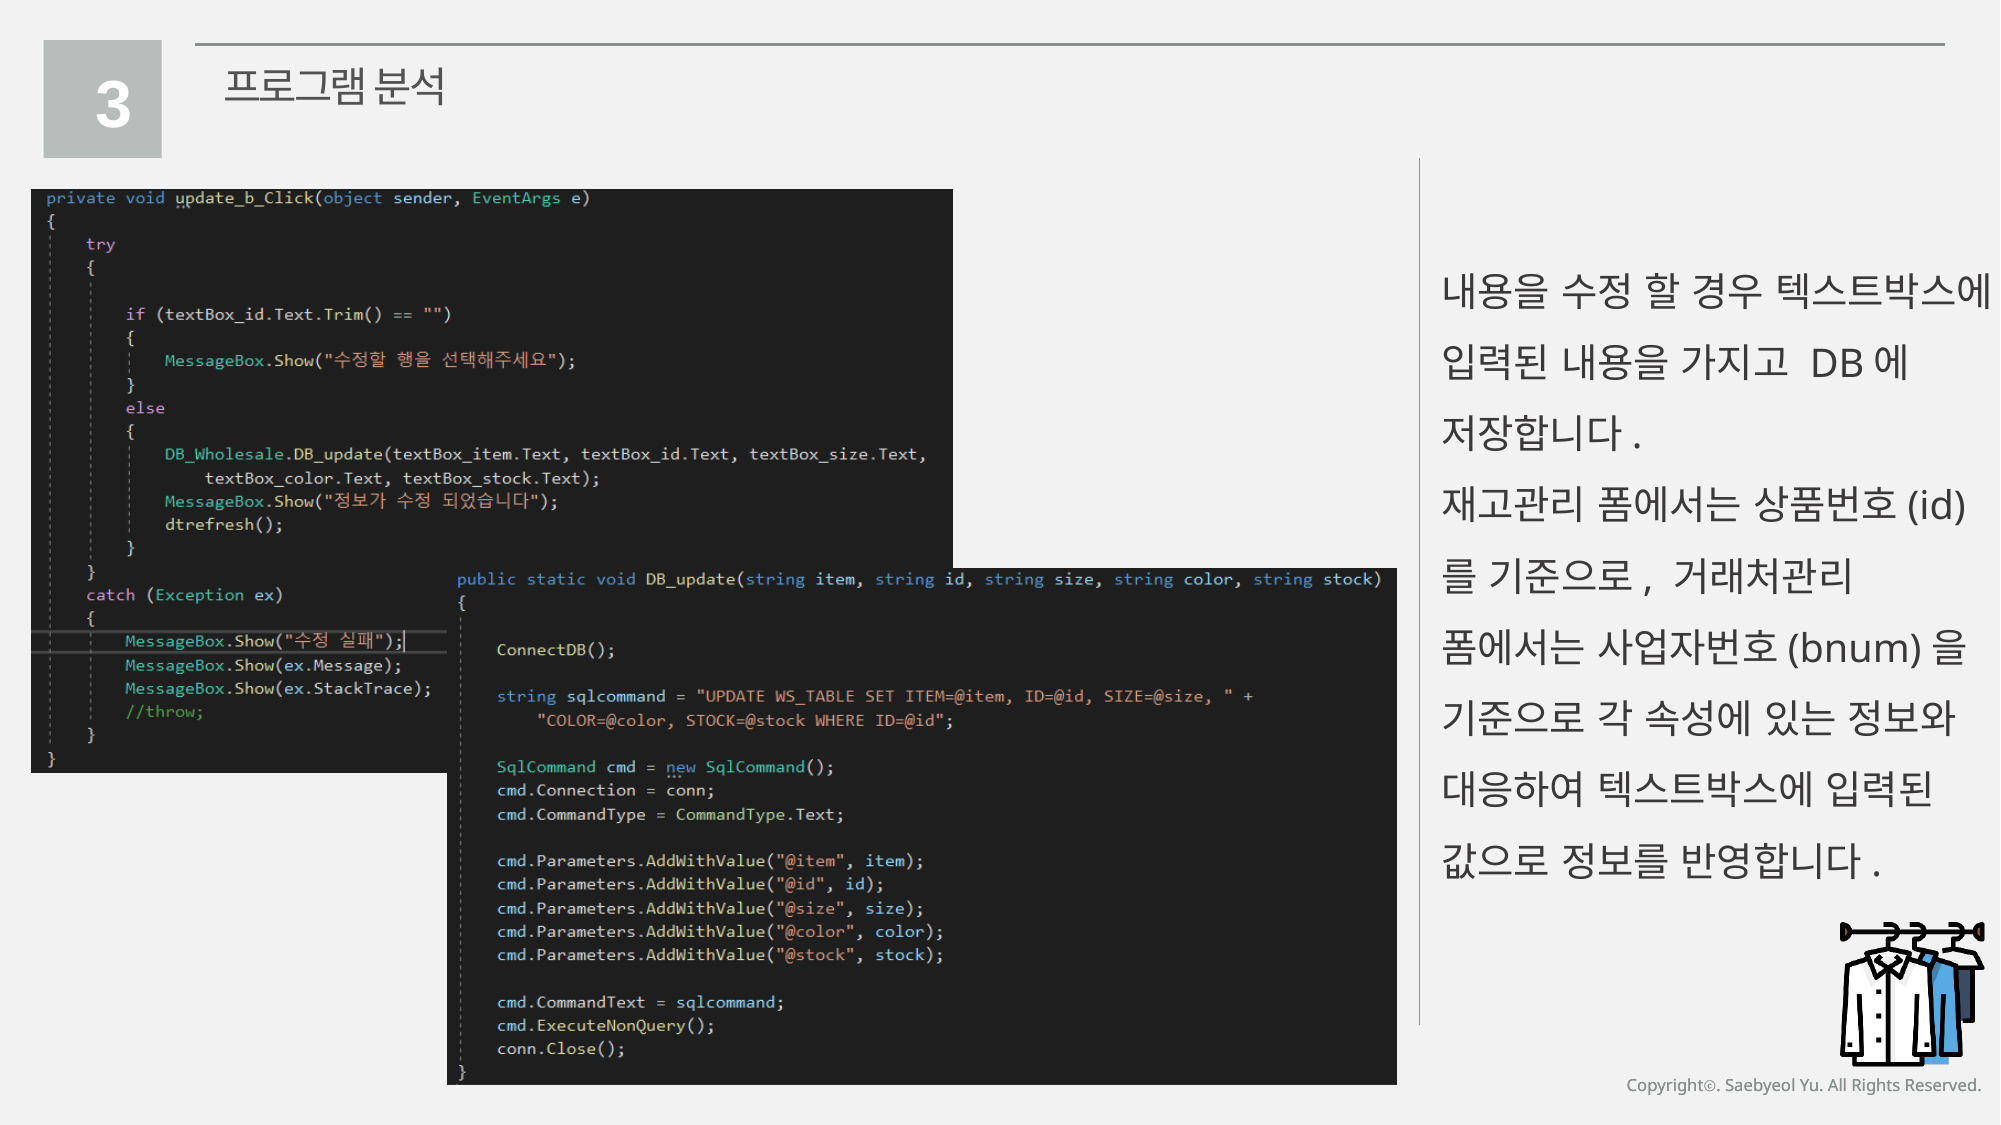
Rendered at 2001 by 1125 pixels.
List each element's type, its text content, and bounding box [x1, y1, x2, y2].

picture [31, 189, 1397, 1085]
text_box 내용을 수정 할 경우 텍스트박스에 입력된 내용을 가지고 DB에 저장합니다. 재고관리 폼에서는 상품번호(id)를 기준으로, 거래처관리 폼에서는 사업자번호(bnum)을 기준으로 각 속성에 있는 정보와 대응하여 텍스트박스에 입력된 값으로 정보를 반영합니다. [1426, 235, 2000, 892]
picture [1835, 917, 1989, 1071]
text_box [42, 39, 163, 159]
text_box Copyrightⓒ. Saebyeol Yu. All Rights Reserved. [1611, 1067, 1998, 1102]
text_box 3 [80, 52, 123, 148]
text_box 프로그램 분석 [208, 53, 463, 118]
